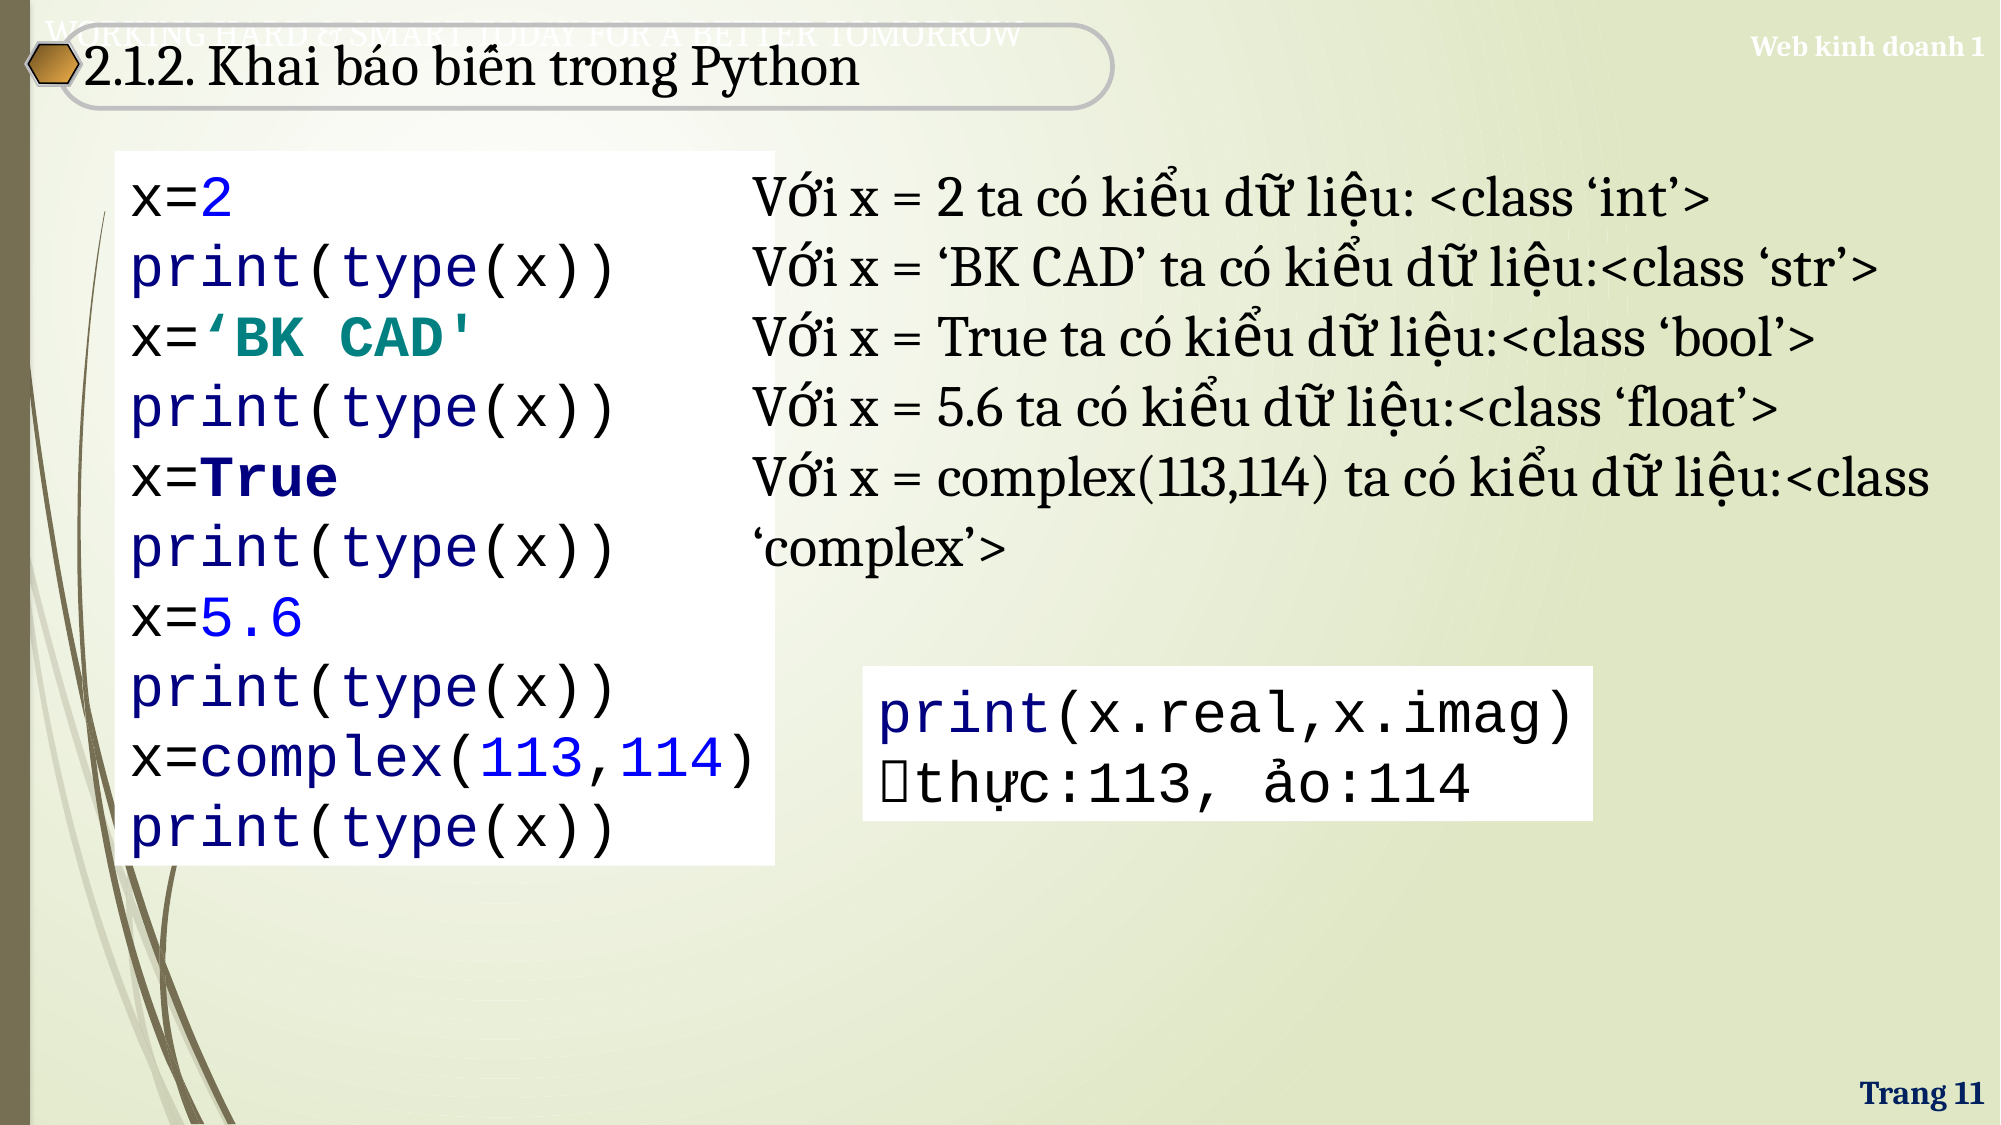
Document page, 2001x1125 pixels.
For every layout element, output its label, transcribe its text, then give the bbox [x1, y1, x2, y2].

text_box x=2 print(type(x)) x=‘BK CAD' print(type(x)) x=True print(type(x)) x=5.6 print(type(x)) x=complex(113,114) print(type(x)) [114, 150, 775, 866]
text_box Với x = 2 ta có kiểu dữ liệu: <class ‘int’> Với x = ‘BK CAD’ ta có kiểu dữ liệu:<class ‘str’> Với x = True ta có kiểu dữ liệu:<class ‘bool’> Với x = 5.6 ta có kiểu dữ liệu:<class ‘float’> Với x = complex(113,114) ta có kiểu dữ liệu:<class ‘complex’> [737, 150, 1950, 586]
text_box [74, 122, 1950, 984]
text_box print(x.real,x.imag) thực:113, ảo:114 [862, 666, 1593, 822]
slide_number Trang 11 [1533, 1060, 2000, 1121]
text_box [24, 24, 1113, 109]
